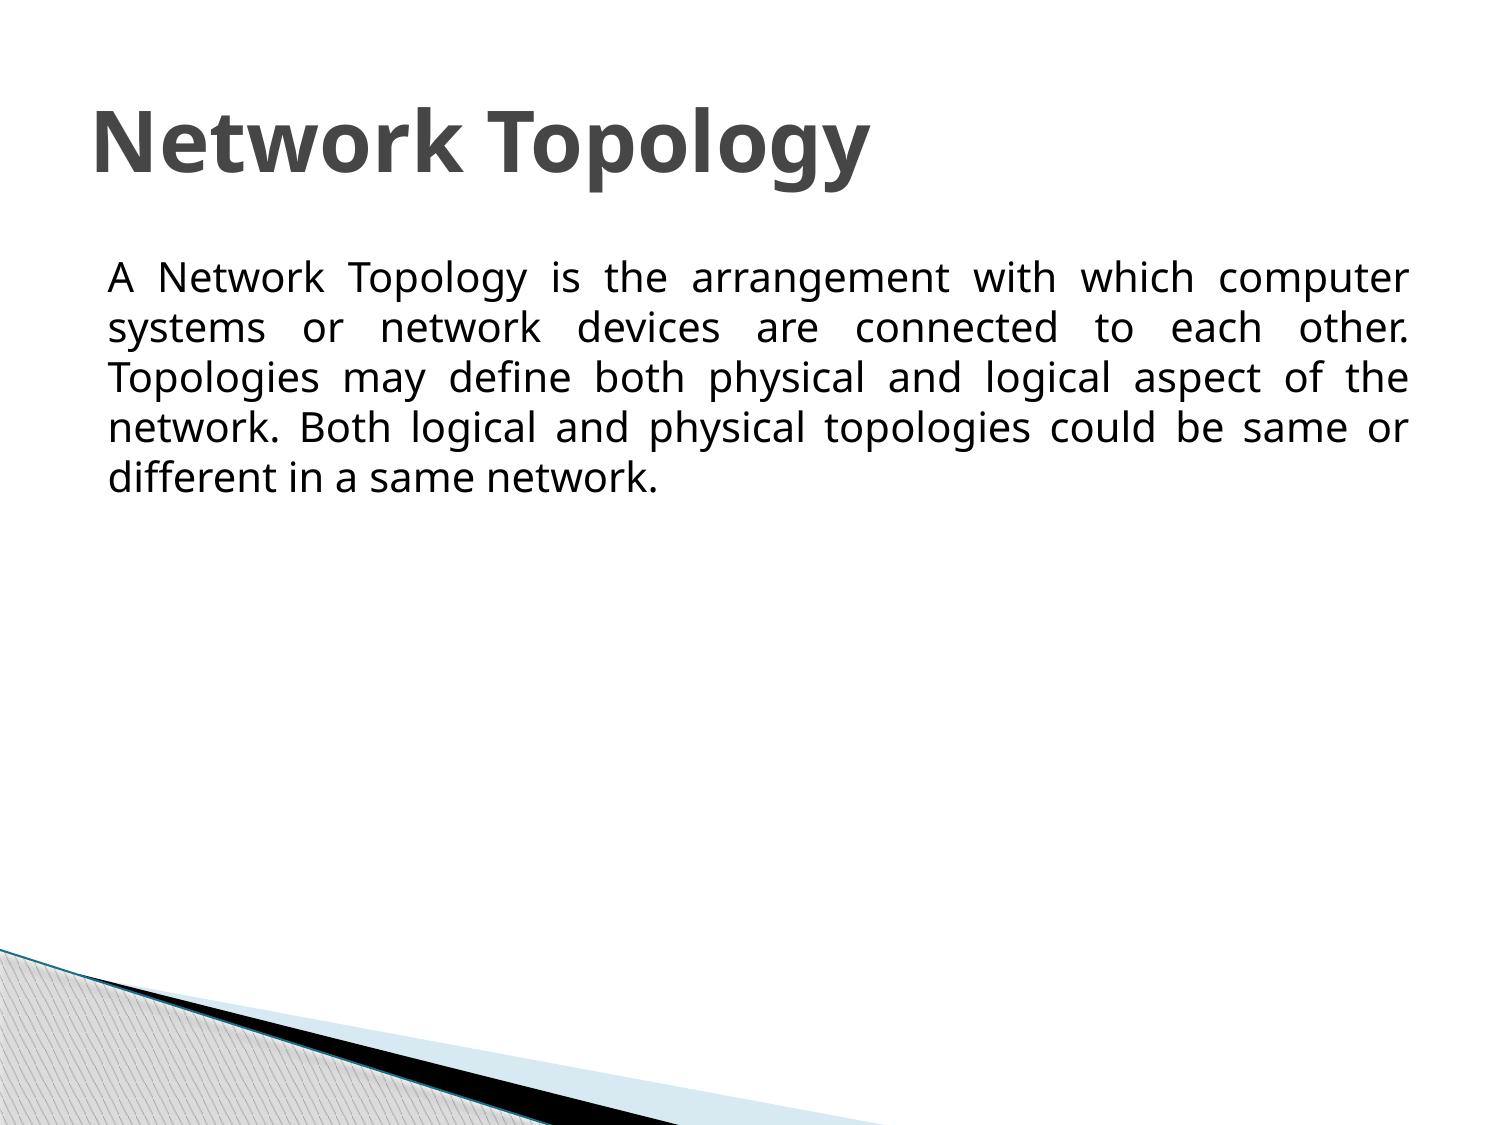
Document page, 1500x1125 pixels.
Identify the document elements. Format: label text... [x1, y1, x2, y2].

title Network Topology [75, 45, 1425, 233]
list A Network Topology is the arrangement with which computer systems or network devices are connected to each other. Topologies may define both physical and logical aspect of the network. Both logical and physical topologies could be same or different in a same network. [75, 243, 1425, 986]
